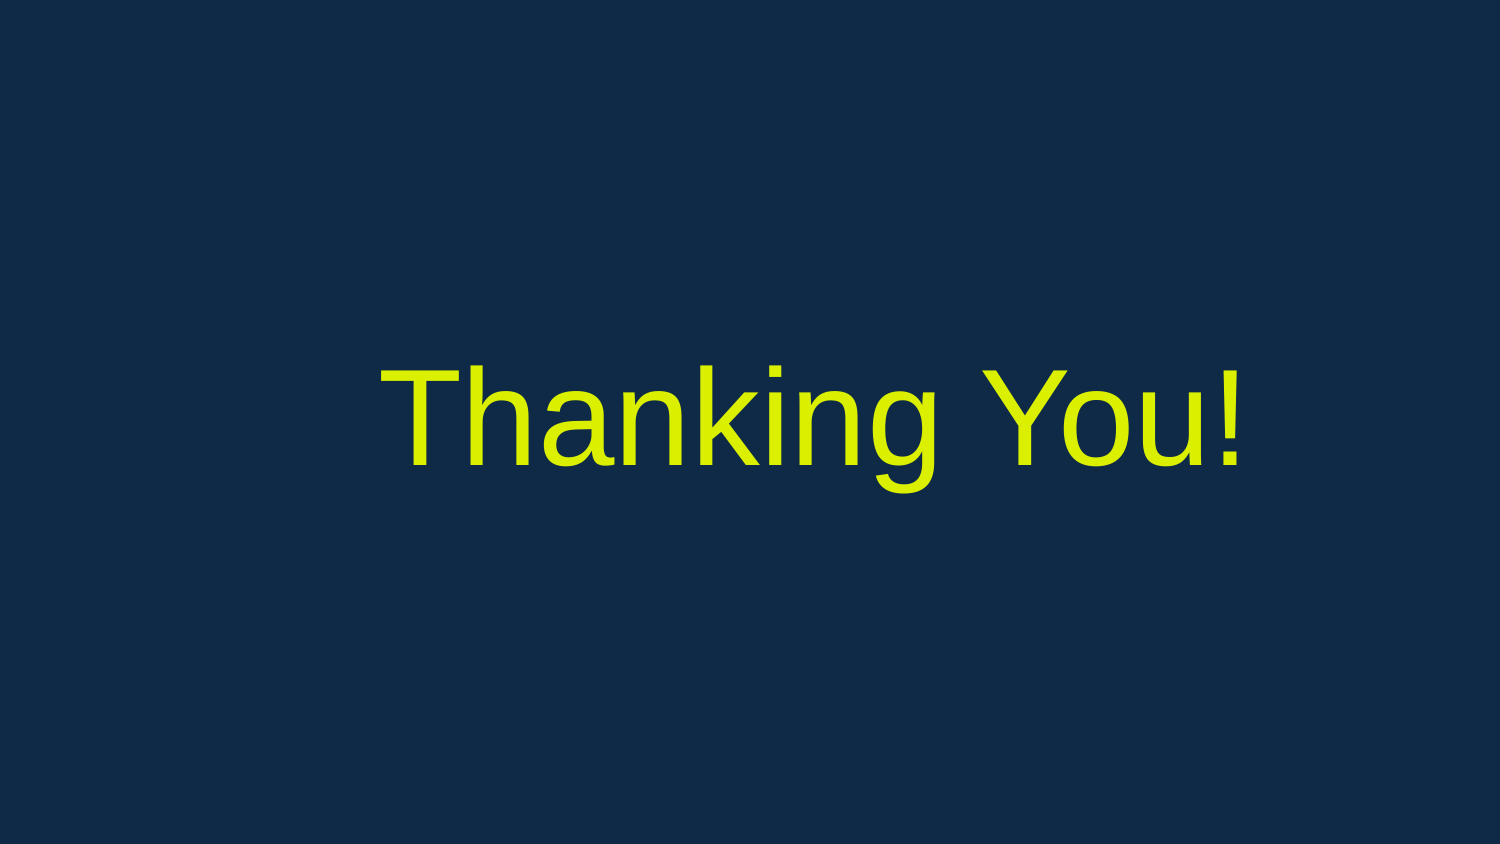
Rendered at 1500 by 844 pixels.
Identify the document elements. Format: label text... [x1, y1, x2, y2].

text_box Thanking You! [363, 320, 1269, 500]
